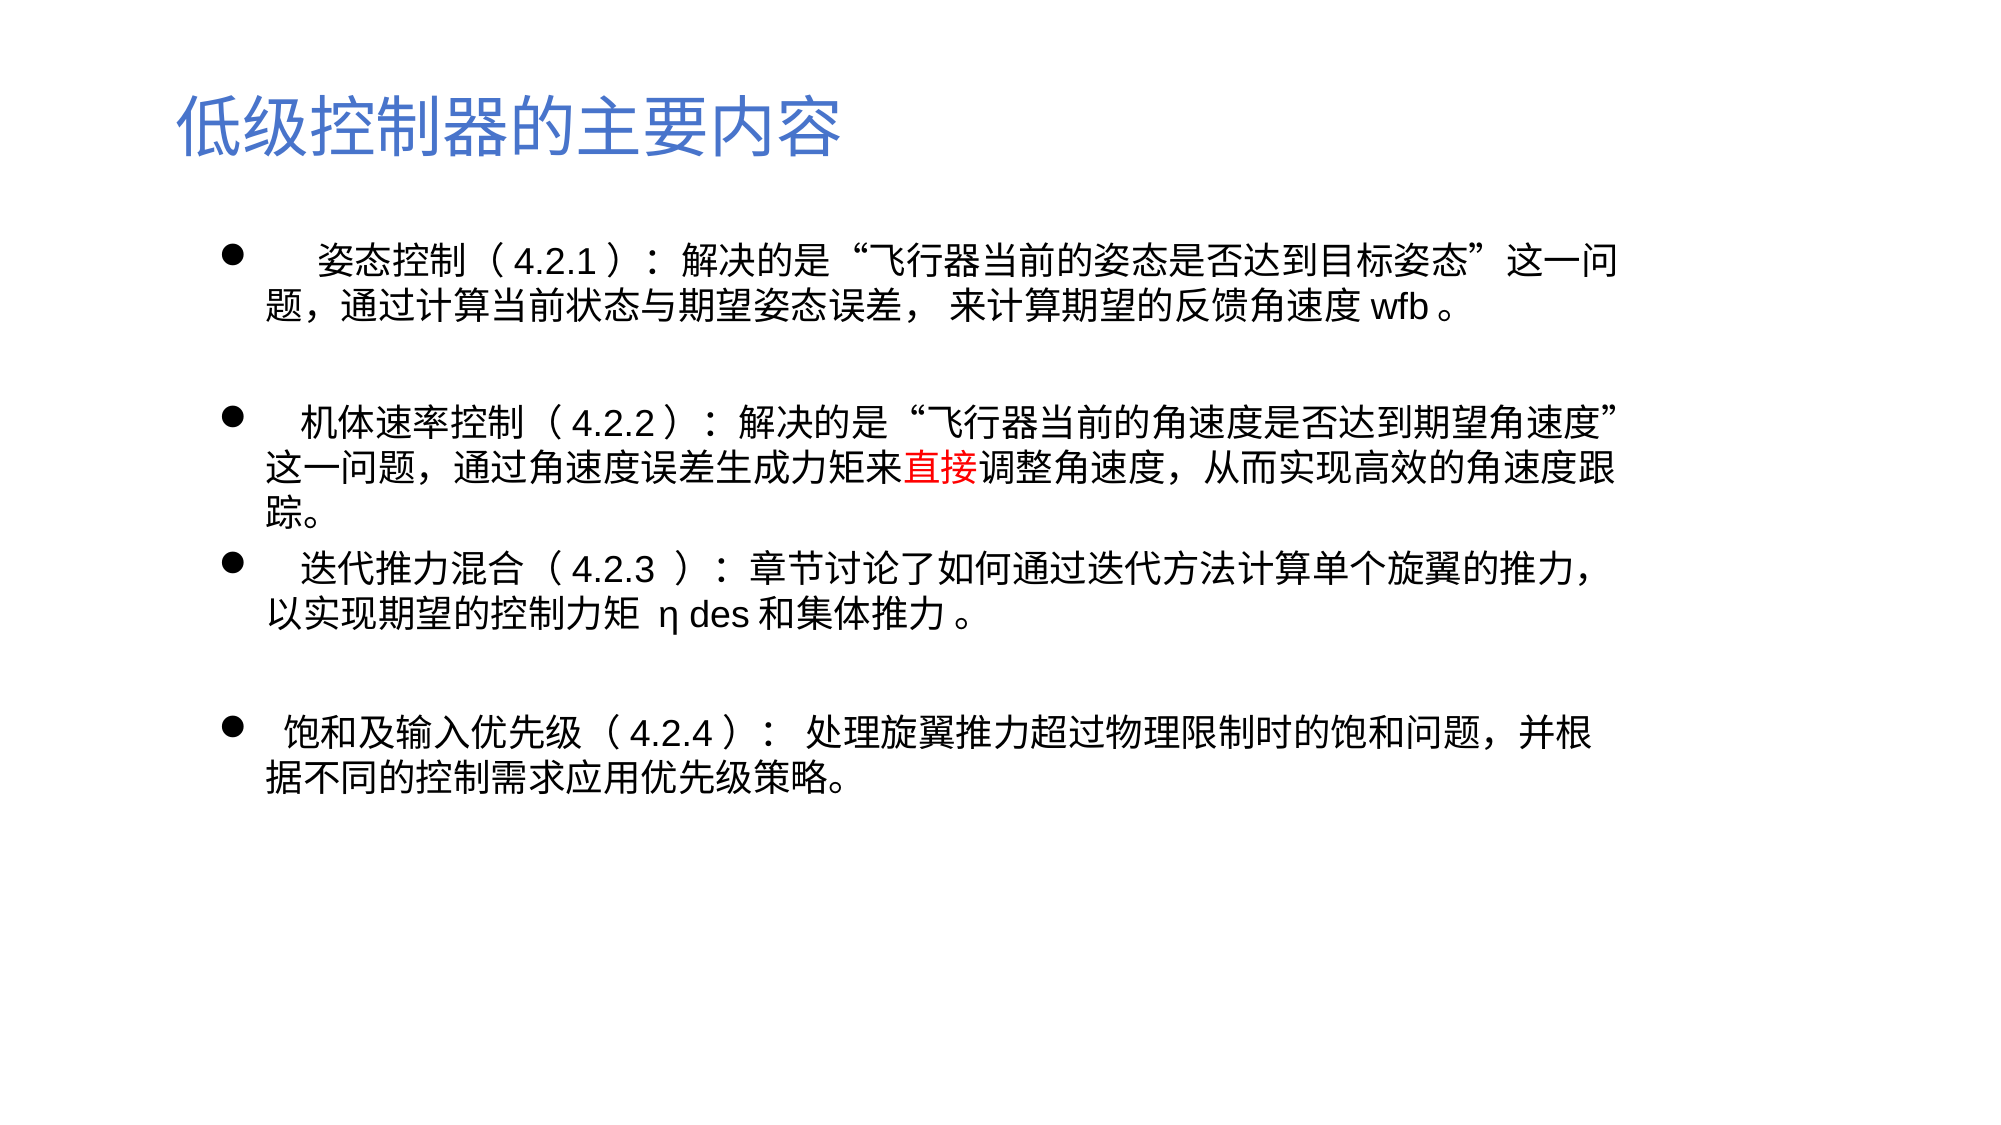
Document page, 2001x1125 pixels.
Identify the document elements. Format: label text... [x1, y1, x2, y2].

text_box 迭代推力混合（4.2.3 ）：章节讨论了如何通过迭代方法计算单个旋翼的推力，以实现期望的控制力矩 η des和集体推力 。 [204, 537, 1657, 643]
text_box 姿态控制（4.2.1）：解决的是“飞行器当前的姿态是否达到目标姿态”这一问题，通过计算当前状态与期望姿态误差， 来计算期望的反馈角速度wfb。 [204, 229, 1658, 335]
text_box 低级控制器的主要内容 [160, 77, 939, 172]
text_box 饱和及输入优先级（4.2.4）： 处理旋翼推力超过物理限制时的饱和问题，并根据不同的控制需求应用优先级策略。 [204, 701, 1643, 807]
text_box 机体速率控制（4.2.2）：解决的是“飞行器当前的角速度是否达到期望角速度”这一问题，通过角速度误差生成力矩来直接调整角速度，从而实现高效的角速度跟踪。 [204, 392, 1658, 542]
